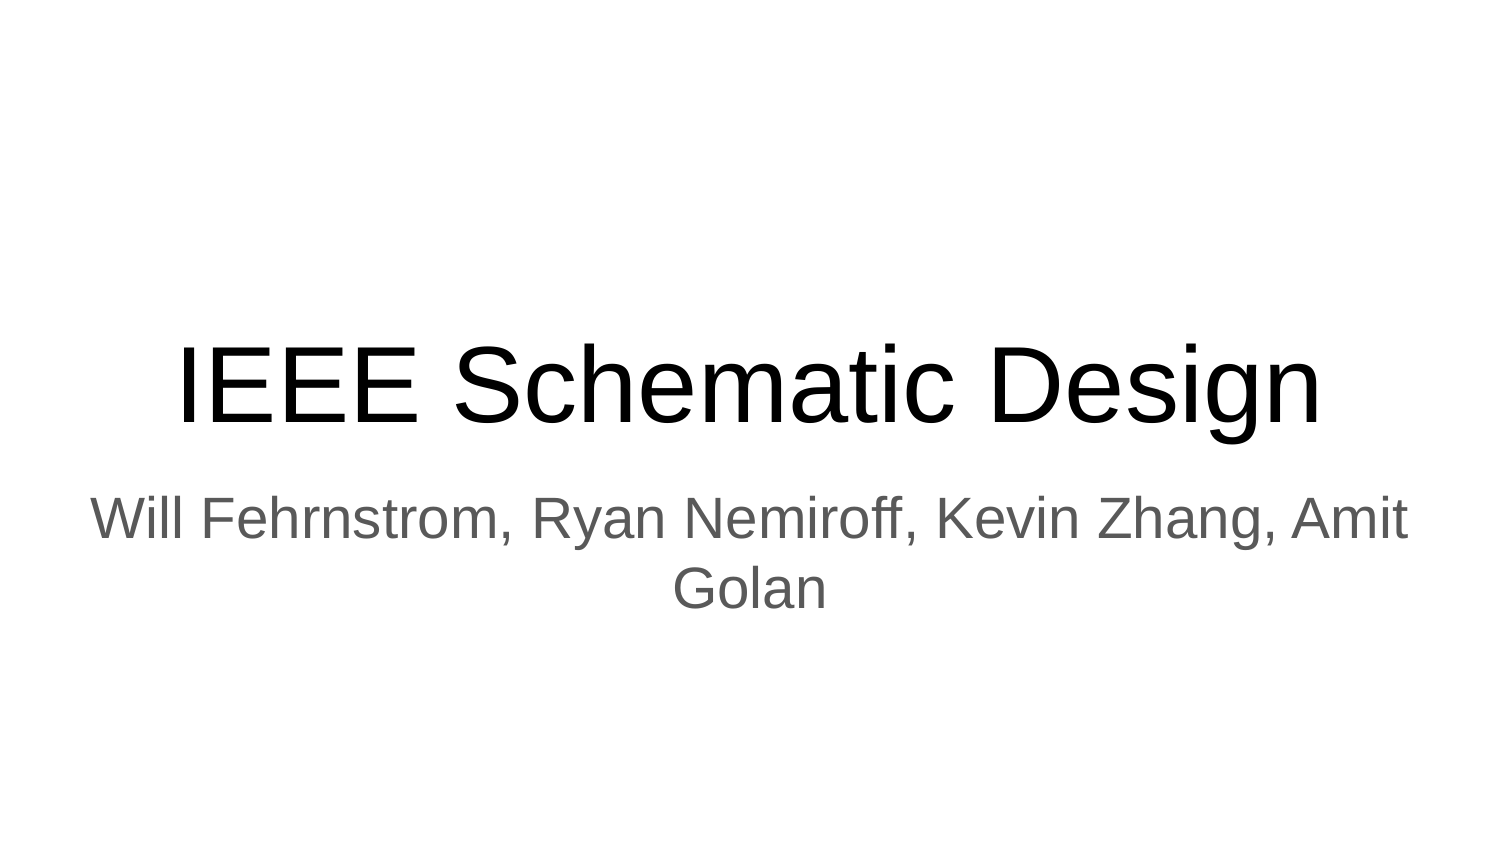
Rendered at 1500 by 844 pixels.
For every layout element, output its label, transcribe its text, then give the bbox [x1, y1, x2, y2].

title IEEE Schematic Design [51, 122, 1449, 459]
subtitle Will Fehrnstrom, Ryan Nemiroff, Kevin Zhang, Amit Golan [51, 464, 1449, 595]
